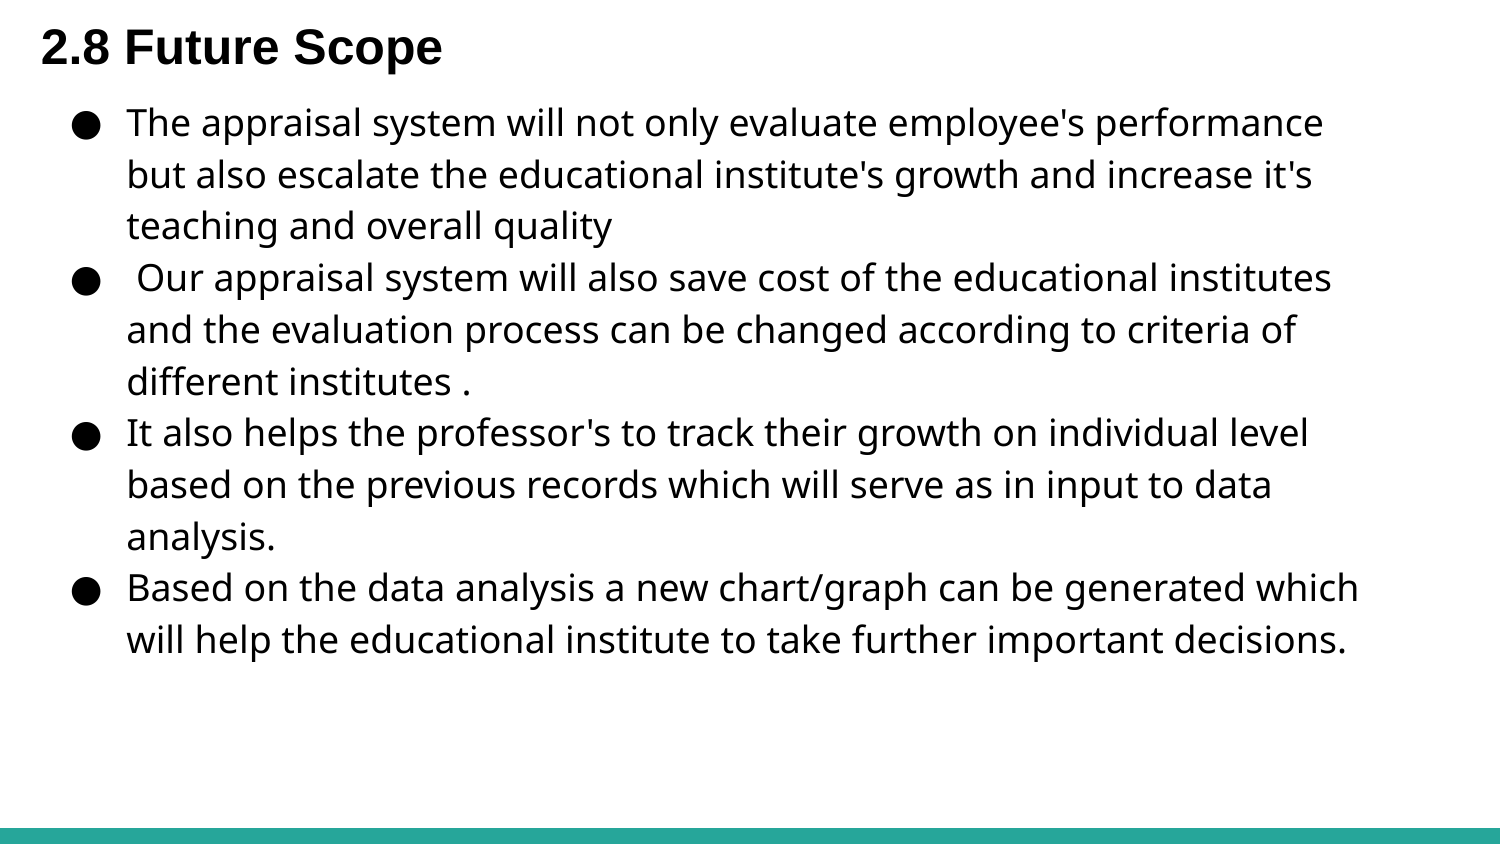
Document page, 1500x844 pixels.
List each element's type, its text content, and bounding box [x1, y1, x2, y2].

title The appraisal system will not only evaluate employee's performance but also escalate the educational institute's growth and increase it's teaching and overall quality Our appraisal system will also save cost of the educational institutes and the evaluation process can be changed according to criteria of different institutes . It also helps the professor's to track their growth on individual level based on the previous records which will serve as in input to data analysis. Based on the data analysis a new chart/graph can be generated which will help the educational institute to take further important decisions. [51, 143, 1384, 759]
list 2.8 Future Scope [40, 14, 1373, 144]
